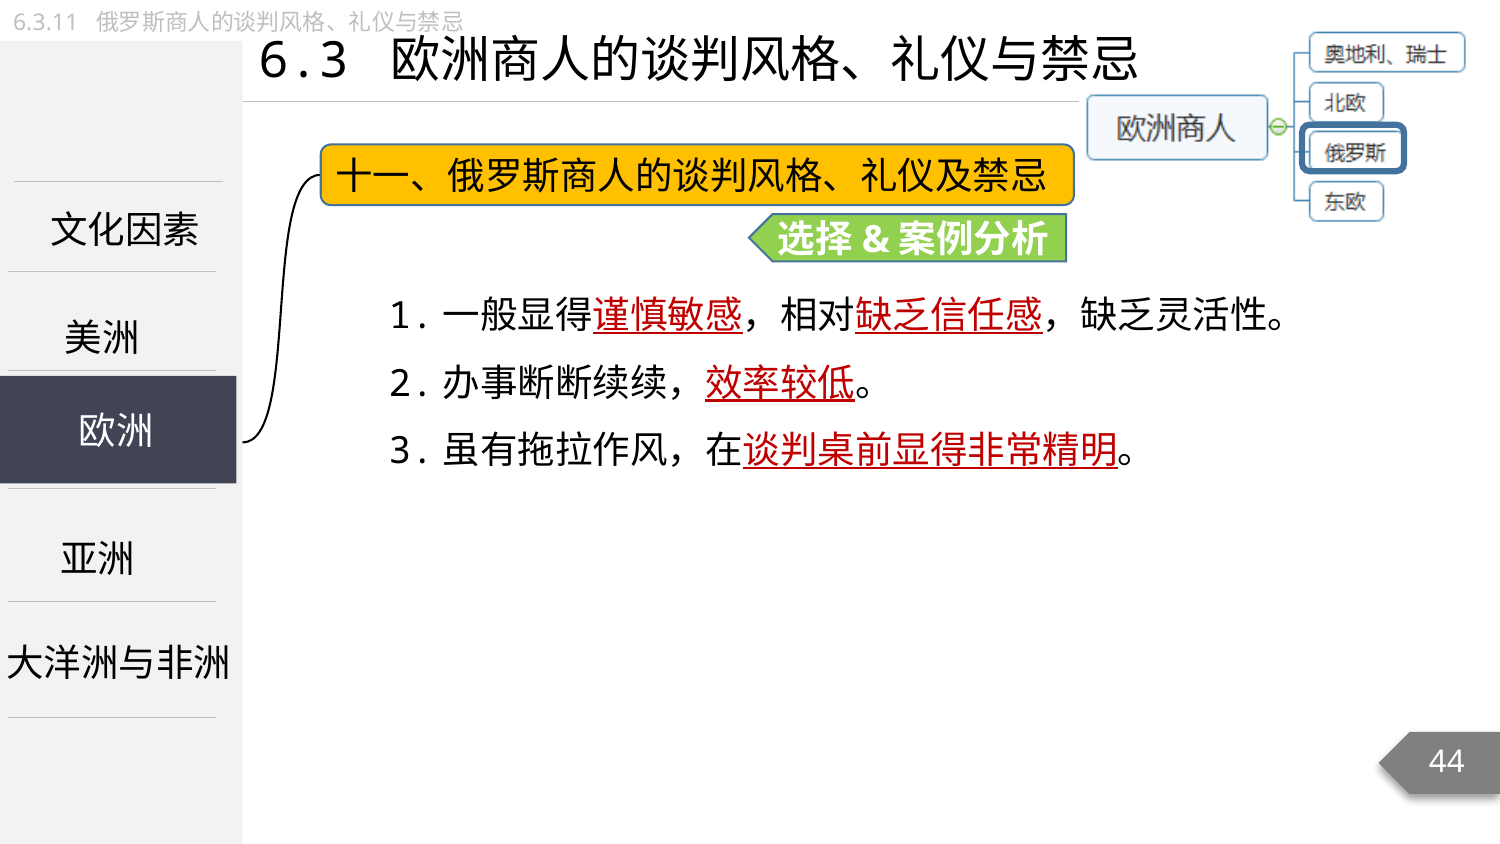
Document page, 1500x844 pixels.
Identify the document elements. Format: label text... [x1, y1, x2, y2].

text_box 6.3.11 俄罗斯商人的谈判风格、礼仪与禁忌 [1, 2, 640, 41]
text_box 十一、俄罗斯商人的谈判风格、礼仪及禁忌 [319, 143, 1076, 207]
text_box 亚洲 [0, 506, 201, 586]
text_box 6.3 欧洲商人的谈判风格、礼仪与禁忌 [247, 21, 1079, 94]
text_box 44 [1378, 731, 1500, 794]
text_box 1.一般显得谨慎敏感，相对缺乏信任感，缺乏灵活性。 2.办事断断续续，效率较低。 3.虽有拖拉作风，在谈判桌前显得非常精明。 [377, 262, 1322, 477]
text_box 文化因素 [22, 200, 229, 257]
text_box 选择&案例分析 [747, 213, 1068, 263]
text_box 大洋洲与非洲 [0, 632, 243, 690]
text_box 美洲 [0, 308, 206, 365]
picture [1079, 21, 1480, 244]
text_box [242, 174, 321, 443]
text_box [0, 40, 244, 844]
text_box 欧洲 [0, 375, 237, 485]
